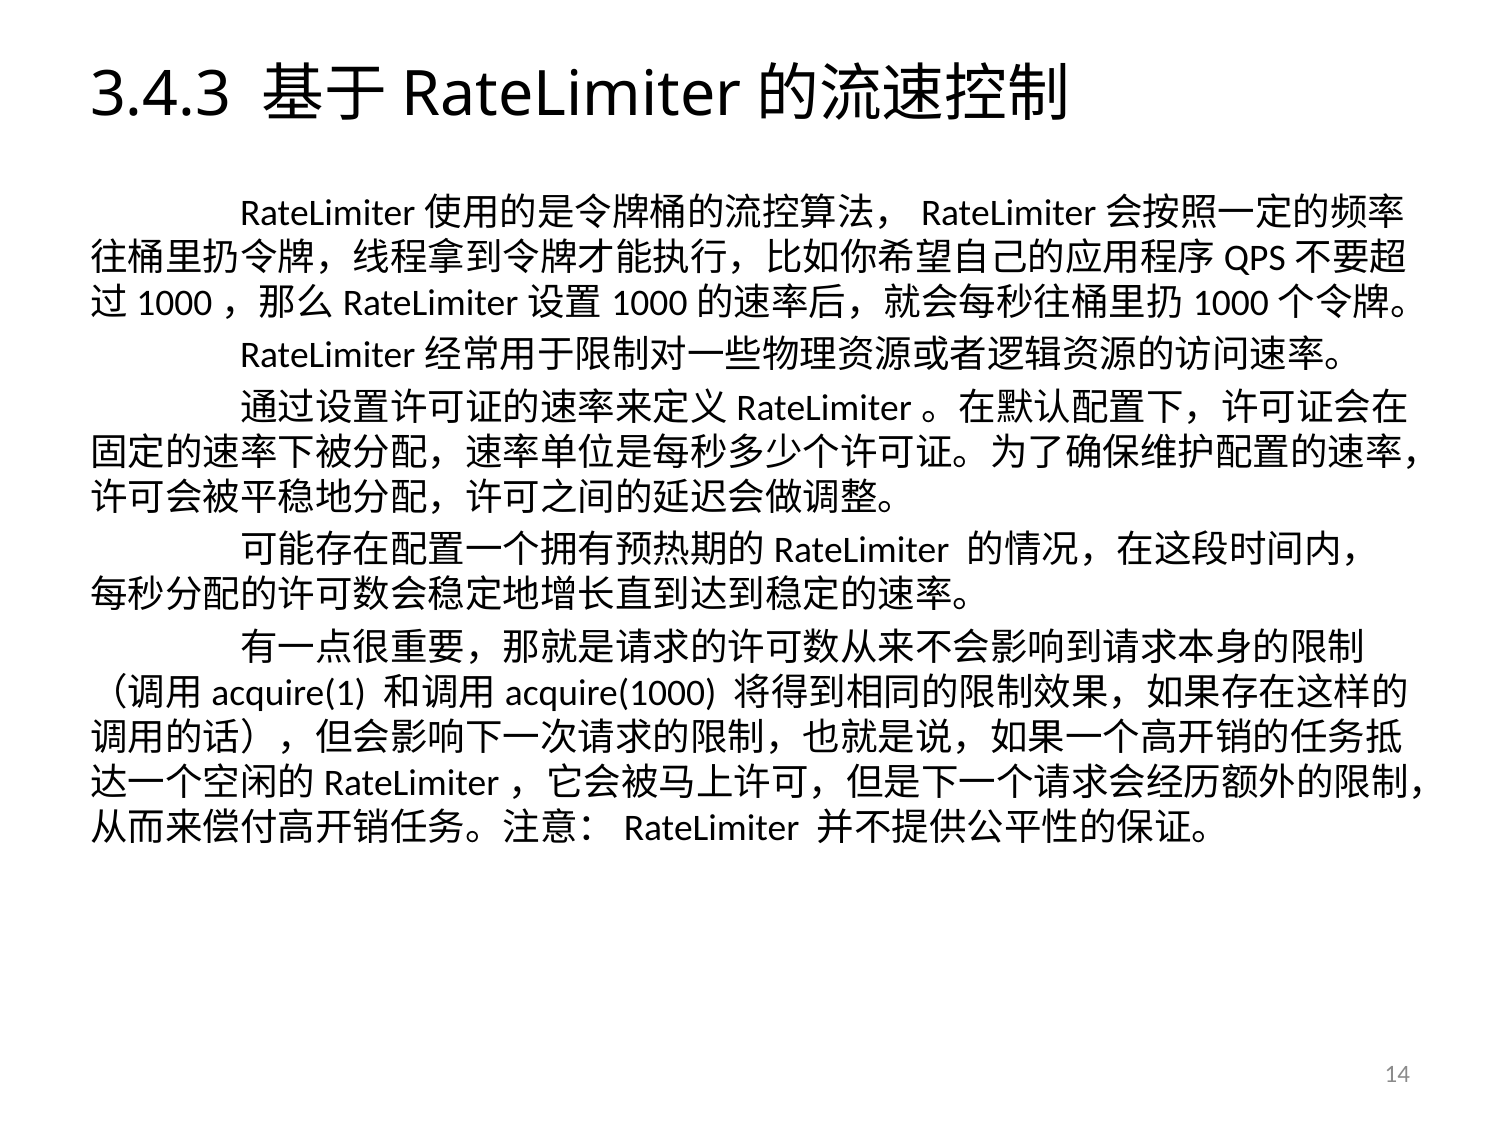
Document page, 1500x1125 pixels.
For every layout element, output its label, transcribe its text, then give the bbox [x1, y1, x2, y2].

slide_number 14 [1074, 1042, 1425, 1103]
list RateLimiter使用的是令牌桶的流控算法，RateLimiter会按照一定的频率往桶里扔令牌，线程拿到令牌才能执行，比如你希望自己的应用程序QPS不要超过1000，那么RateLimiter设置1000的速率后，就会每秒往桶里扔1000个令牌。 RateLimiter经常用于限制对一些物理资源或者逻辑资源的访问速率。 通过设置许可证的速率来定义RateLimiter。在默认配置下，许可证会在固定的速率下被分配，速率单位是每秒多少个许可证。为了确保维护配置的速率，许可会被平稳地分配，许可之间的延迟会做调整。 可能存在配置一个拥有预热期的RateLimiter 的情况，在这段时间内，每秒分配的许可数会稳定地增长直到达到稳定的速率。 有一点很重要，那就是请求的许可数从来不会影响到请求本身的限制（调用acquire(1) 和调用acquire(1000) 将得到相同的限制效果，如果存在这样的调用的话），但会影响下一次请求的限制，也就是说，如果一个高开销的任务抵达一个空闲的RateLimiter，它会被马上许可，但是下一个请求会经历额外的限制，从而来偿付高开销任务。注意：RateLimiter 并不提供公平性的保证。 [75, 180, 1425, 1005]
title 3.4.3 基于RateLimiter的流速控制 [75, 45, 1425, 136]
